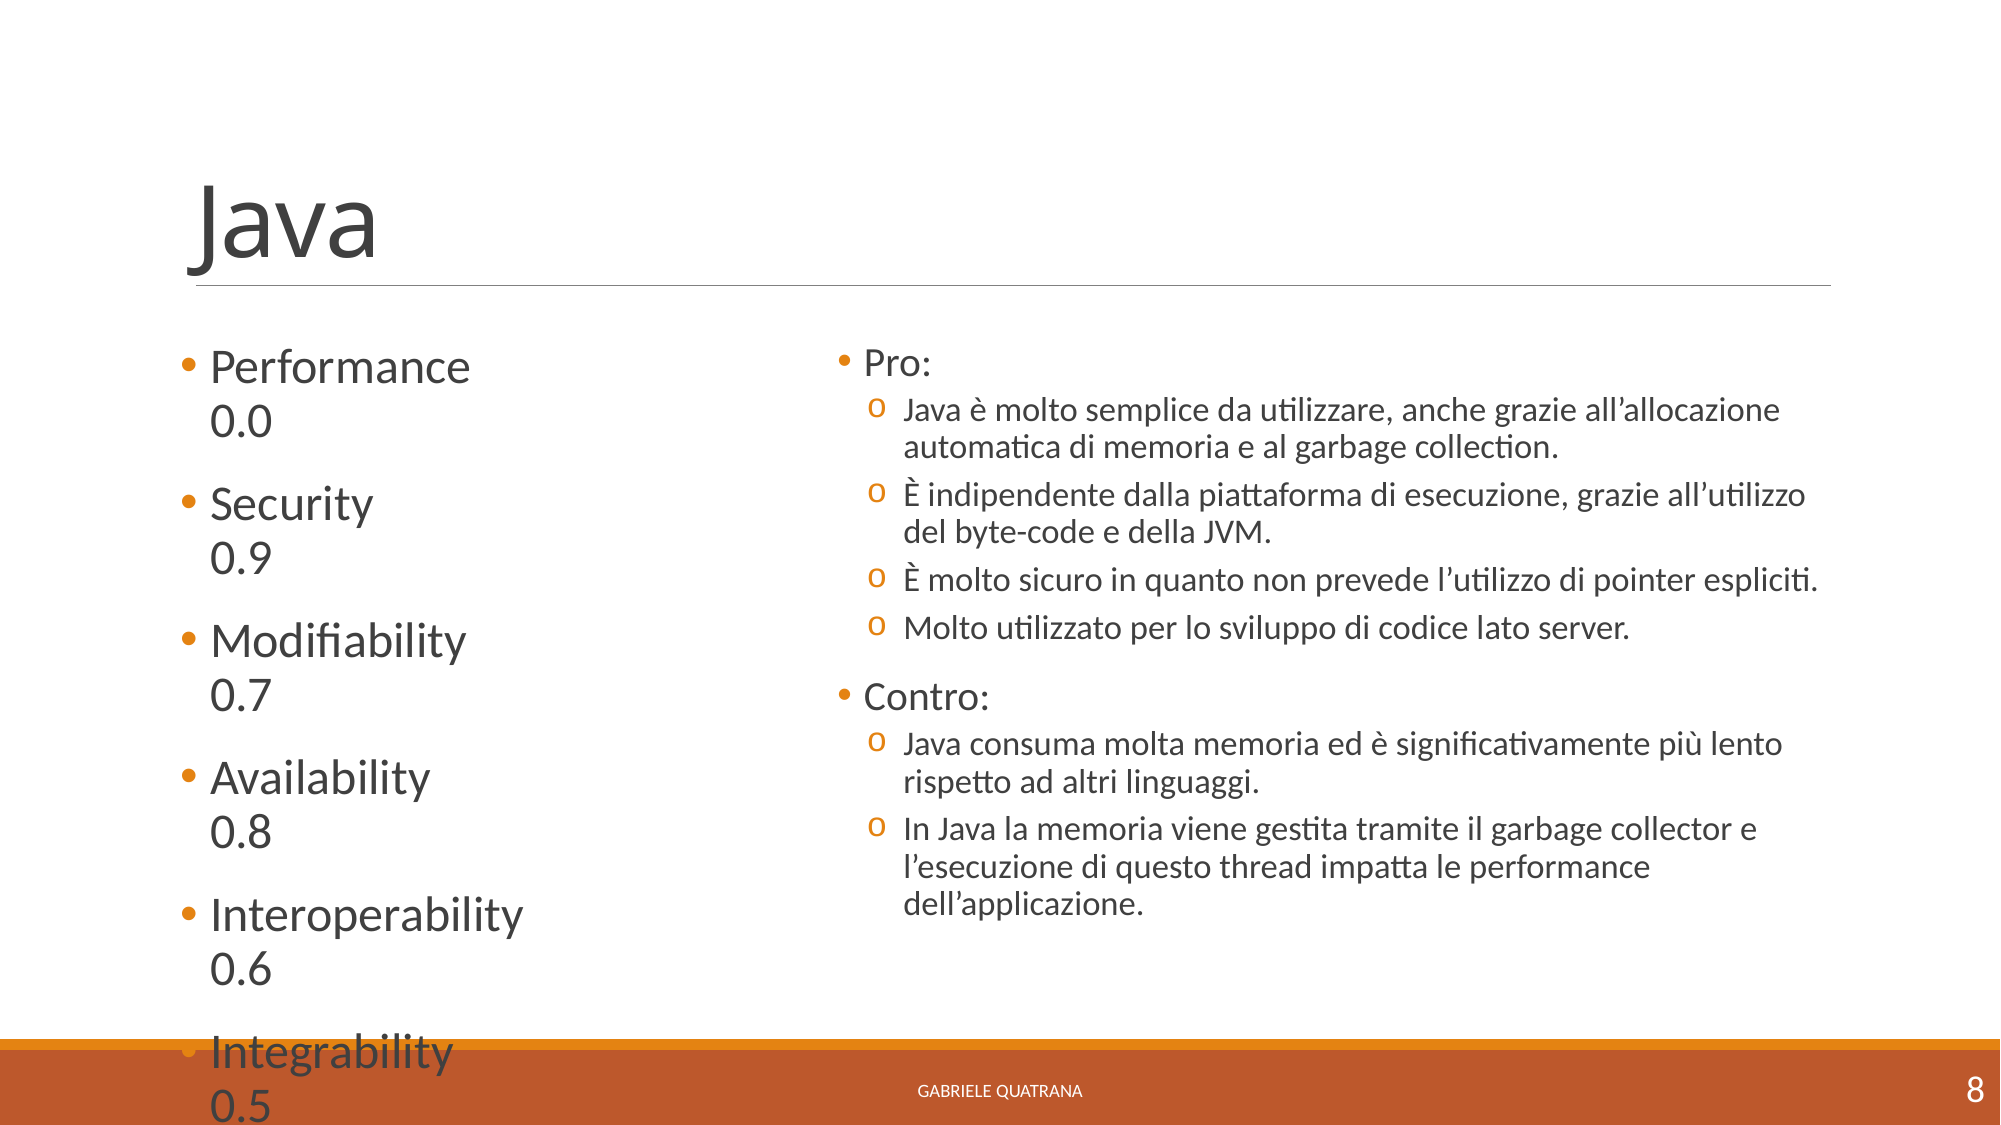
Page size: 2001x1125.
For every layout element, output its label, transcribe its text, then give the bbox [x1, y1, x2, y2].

title Java [180, 47, 1830, 285]
text_box Pro: Java è molto semplice da utilizzare, anche grazie all’allocazione automatica di memoria e al garbage collection. È indipendente dalla piattaforma di esecuzione, grazie all’utilizzo del byte-code e della JVM. È molto sicuro in quanto non prevede l’utilizzo di pointer espliciti. Molto utilizzato per lo sviluppo di codice lato server. Contro: Java consuma molta memoria ed è significativamente più lento rispetto ad altri linguaggi. In Java la memoria viene gestita tramite il garbage collector e l’esecuzione di questo thread impatta le performance dell’applicazione. [837, 332, 1830, 963]
list Performance 0.0 Security 0.9 Modifiability 0.7 Availability 0.8 Interoperability 0.6 Integrability 0.5 [180, 332, 718, 963]
slide_number 8 [1784, 1049, 2000, 1125]
footer Gabriele Quatrana [604, 1059, 1396, 1120]
